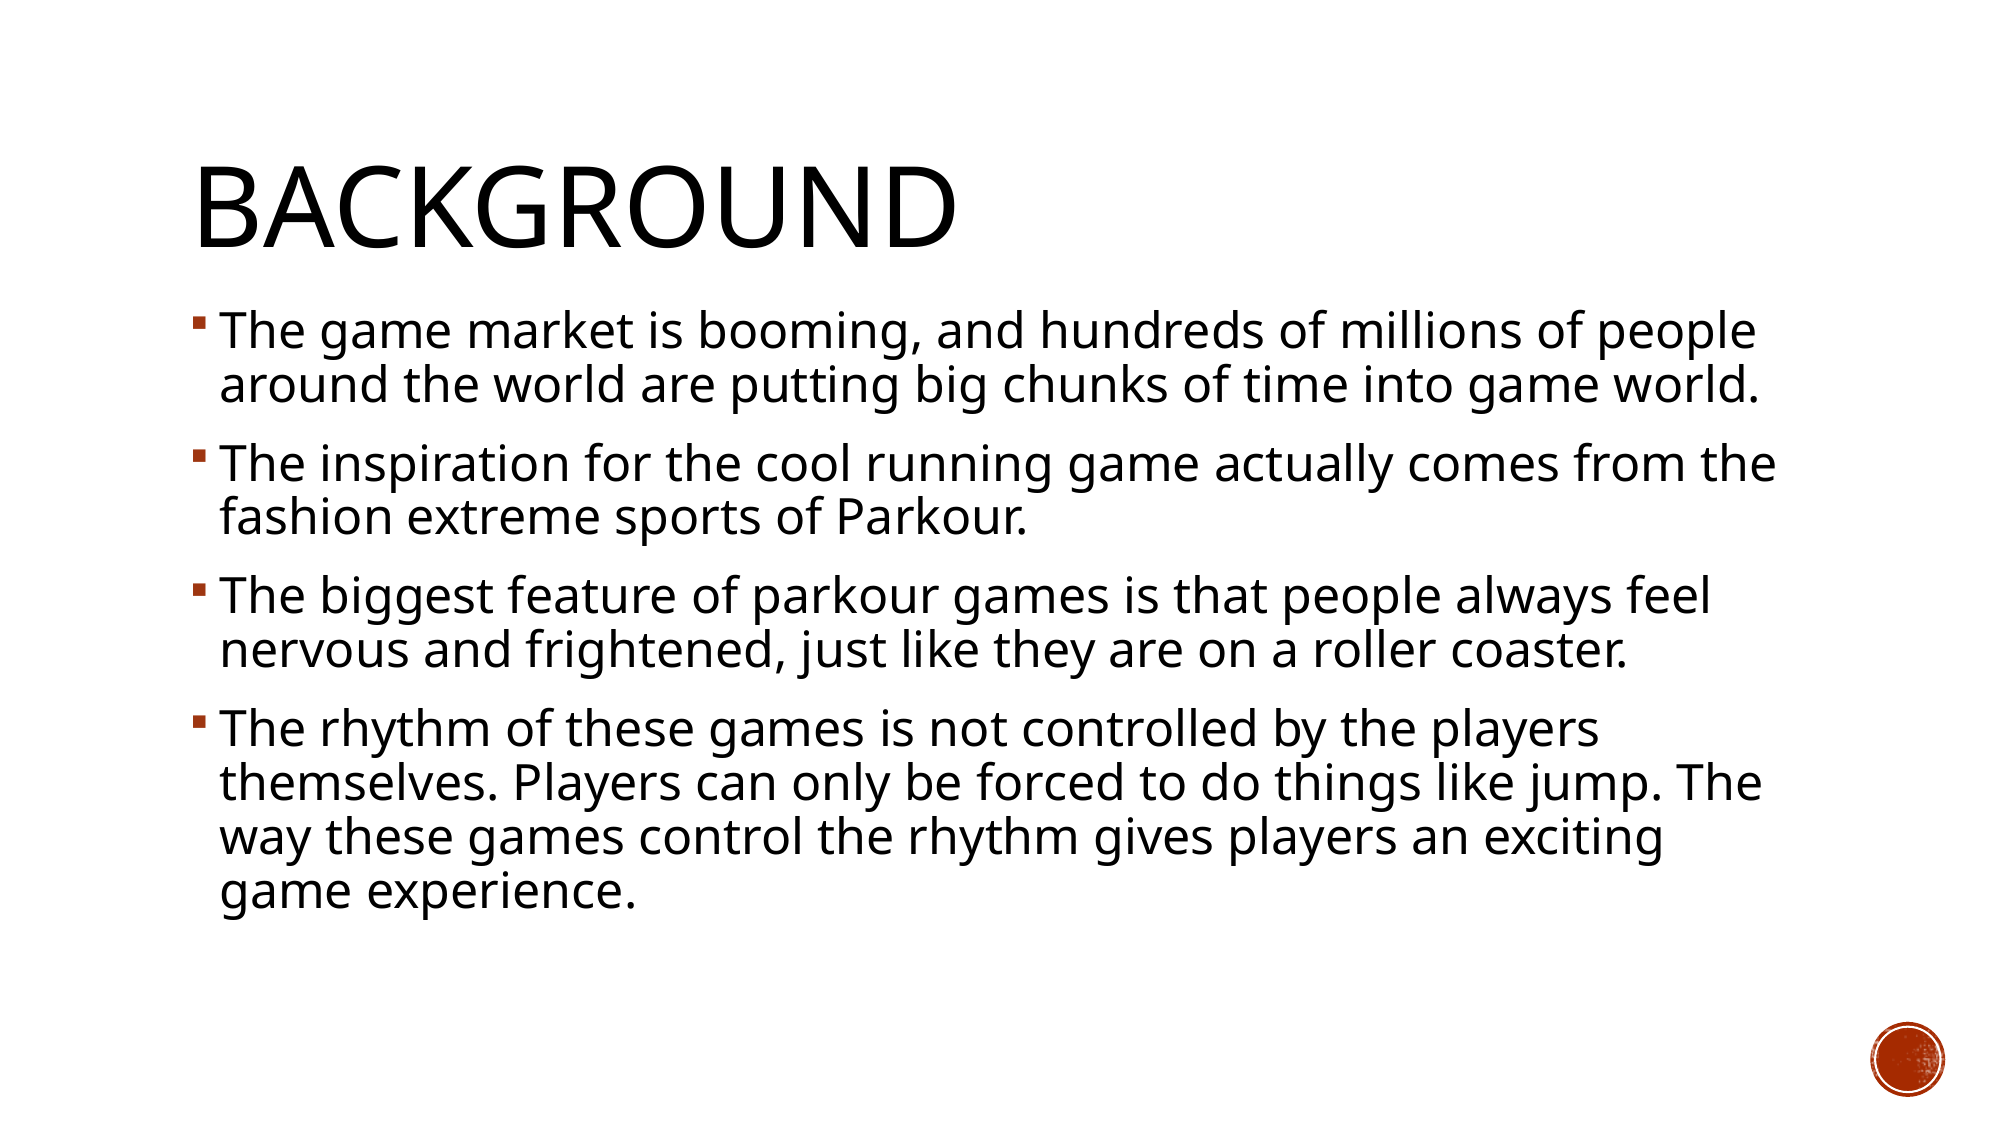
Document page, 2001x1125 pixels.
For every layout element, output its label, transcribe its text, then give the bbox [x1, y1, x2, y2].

title background [175, 79, 1826, 344]
list The game market is booming, and hundreds of millions of people around the world are putting big chunks of time into game world. The inspiration for the cool running game actually comes from the fashion extreme sports of Parkour. The biggest feature of parkour games is that people always feel nervous and frightened, just like they are on a roller coaster. The rhythm of these games is not controlled by the players themselves. Players can only be forced to do things like jump. The way these games control the rhythm gives players an exciting game experience. [174, 297, 1825, 962]
